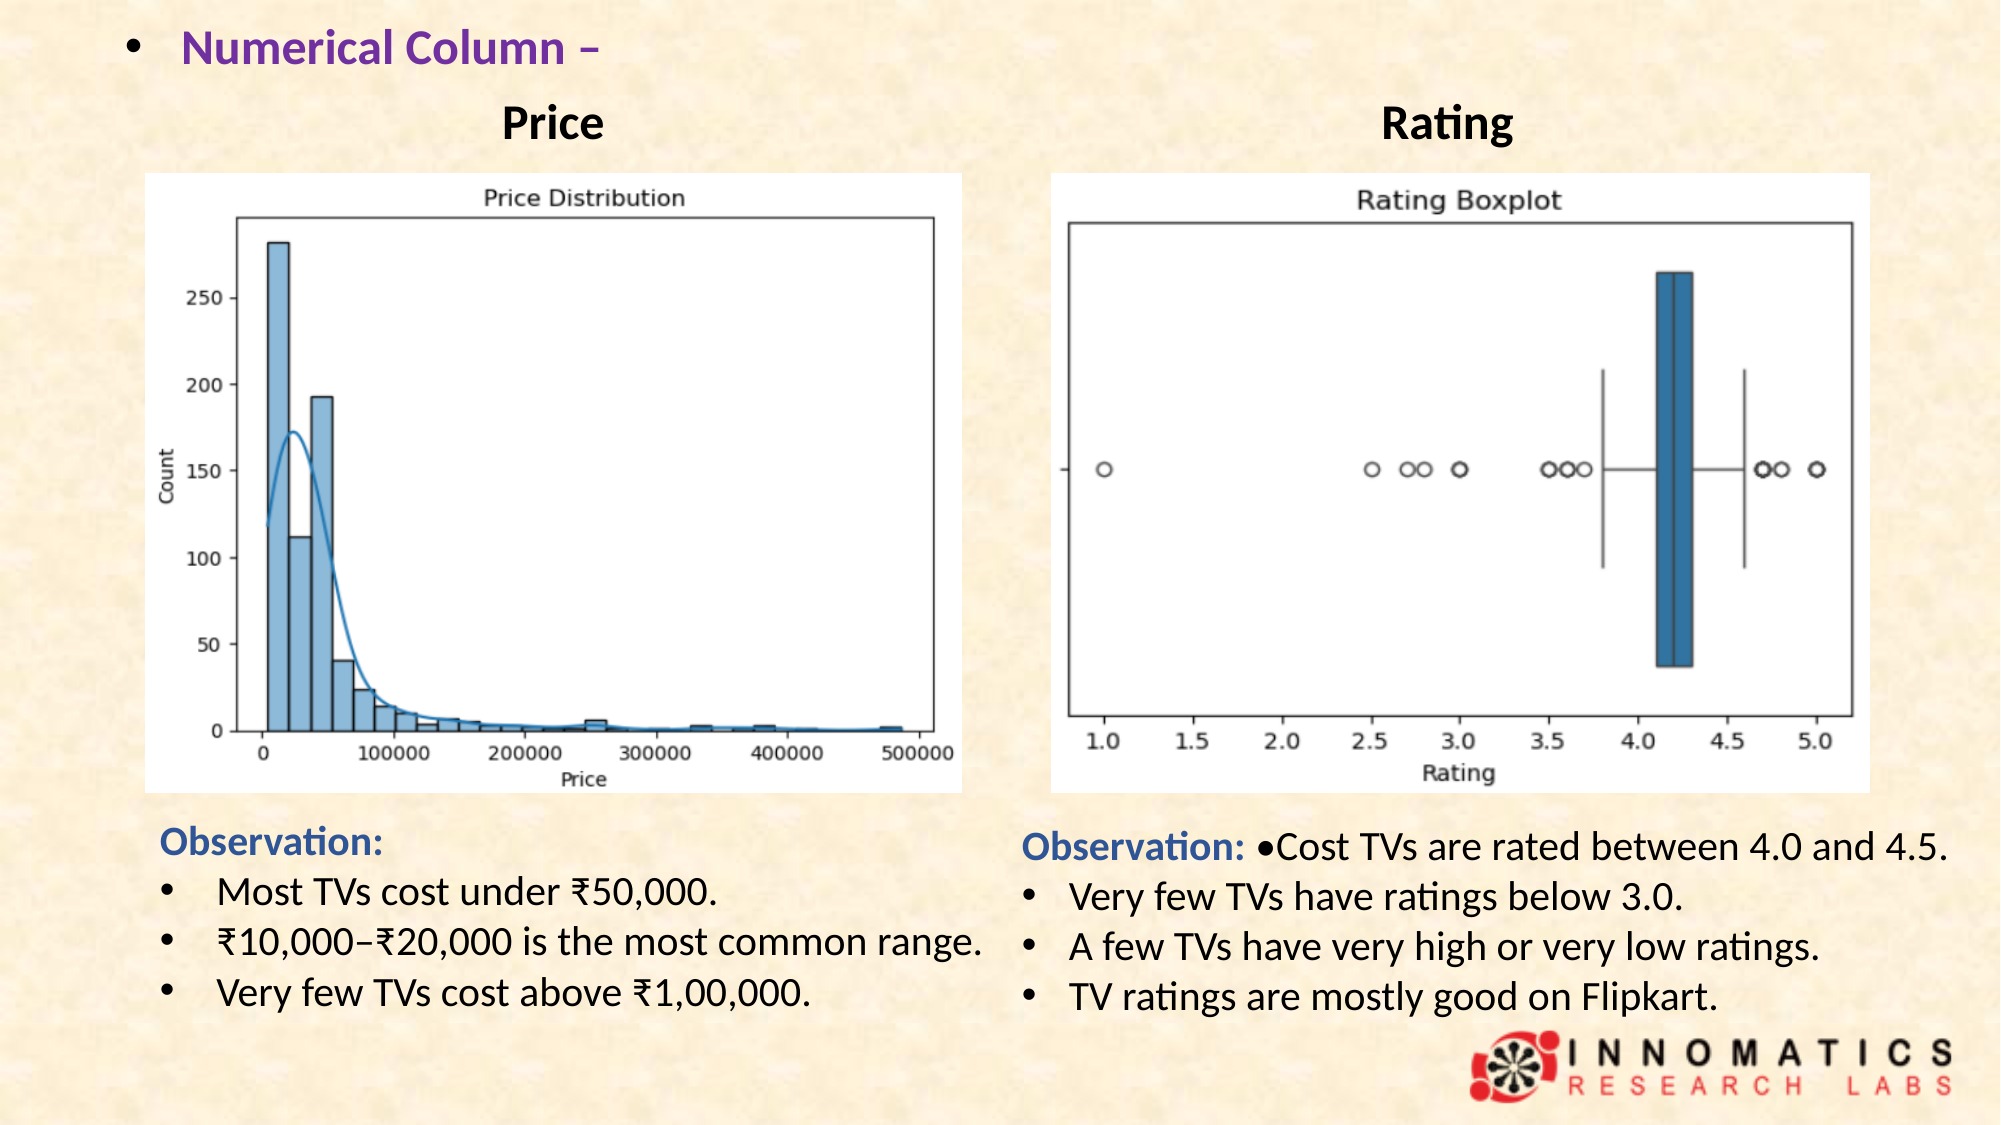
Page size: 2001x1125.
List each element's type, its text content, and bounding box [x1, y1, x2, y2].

picture [144, 173, 962, 794]
picture [0, 0, 2001, 1125]
list Numerical Column – Price Rating [91, 13, 1861, 966]
text_box Observation: Most TVs cost under ₹50,000. ₹10,000–₹20,000 is the most common range. Very few TVs cost above ₹1,00,000. [145, 806, 1018, 1022]
text_box Observation: •Cost TVs are rated between 4.0 and 4.5. Very few TVs have ratings below 3.0. A few TVs have very high or very low ratings. TV ratings are mostly good on Flipkart. [1007, 811, 2000, 1125]
